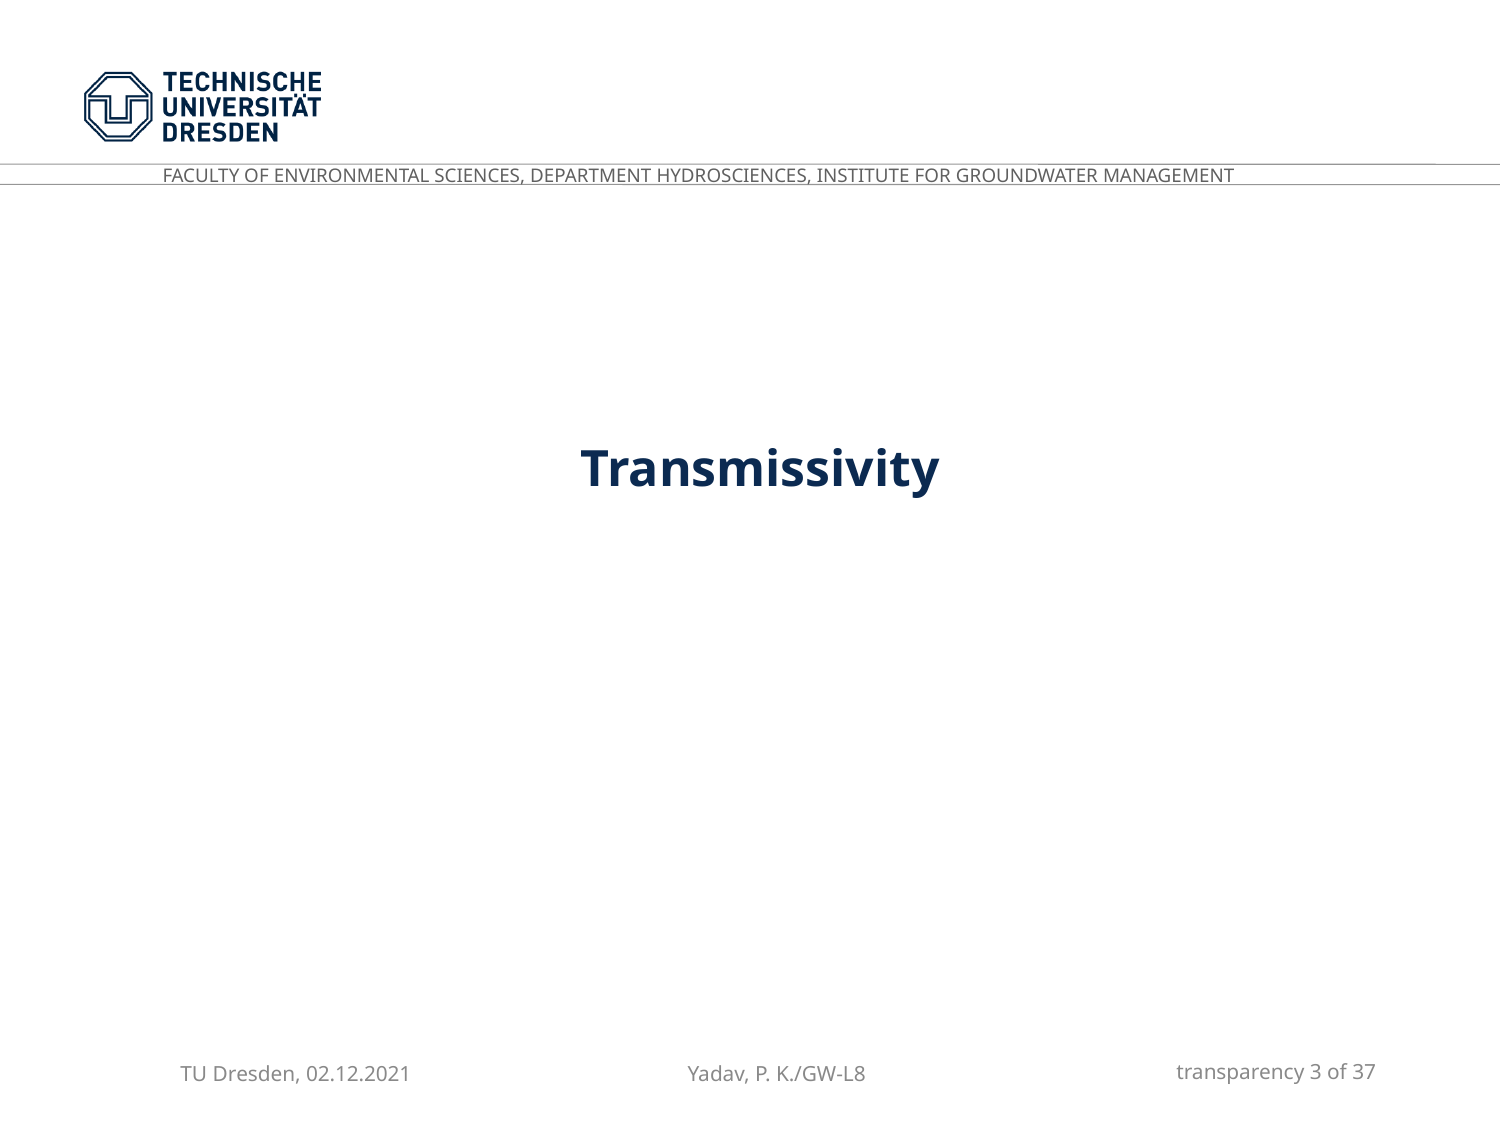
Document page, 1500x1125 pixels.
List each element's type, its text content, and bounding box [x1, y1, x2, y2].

picture [83, 71, 321, 142]
text_box Transmissivity [360, 354, 1176, 579]
